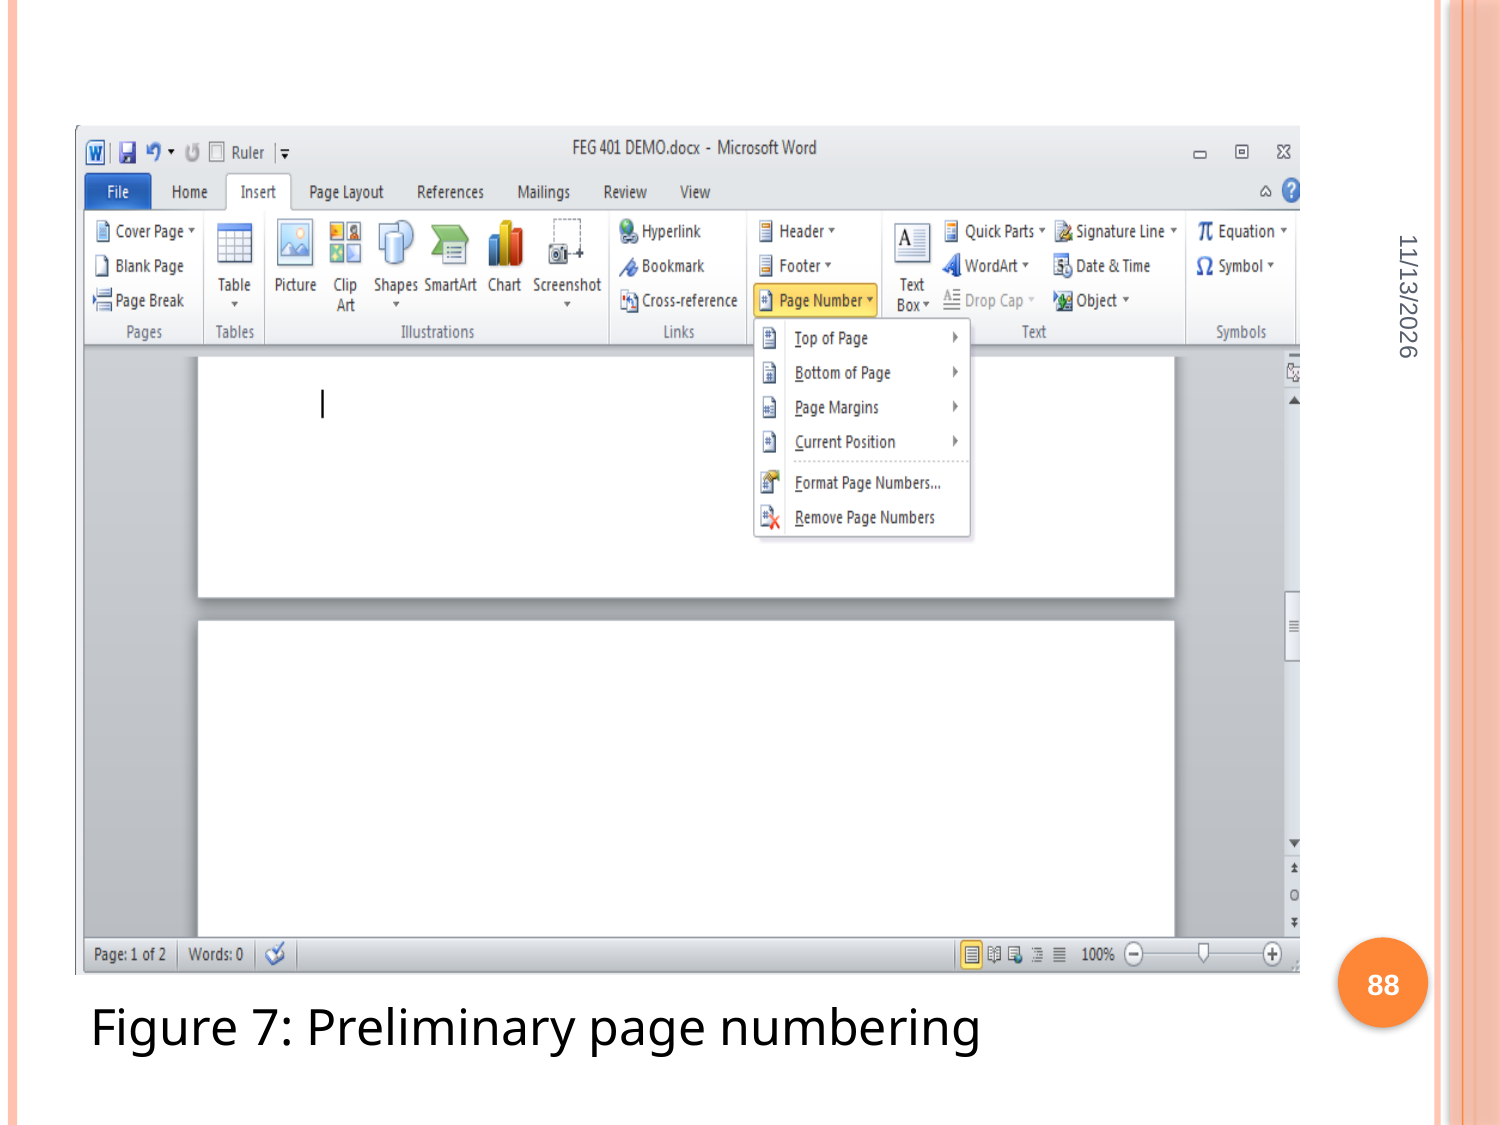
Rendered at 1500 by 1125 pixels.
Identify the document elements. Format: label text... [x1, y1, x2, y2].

picture [74, 124, 1301, 976]
slide_number 88 [1333, 940, 1434, 1026]
list Figure 7: Preliminary page numbering [75, 984, 1300, 1062]
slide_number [1378, 43, 1442, 374]
